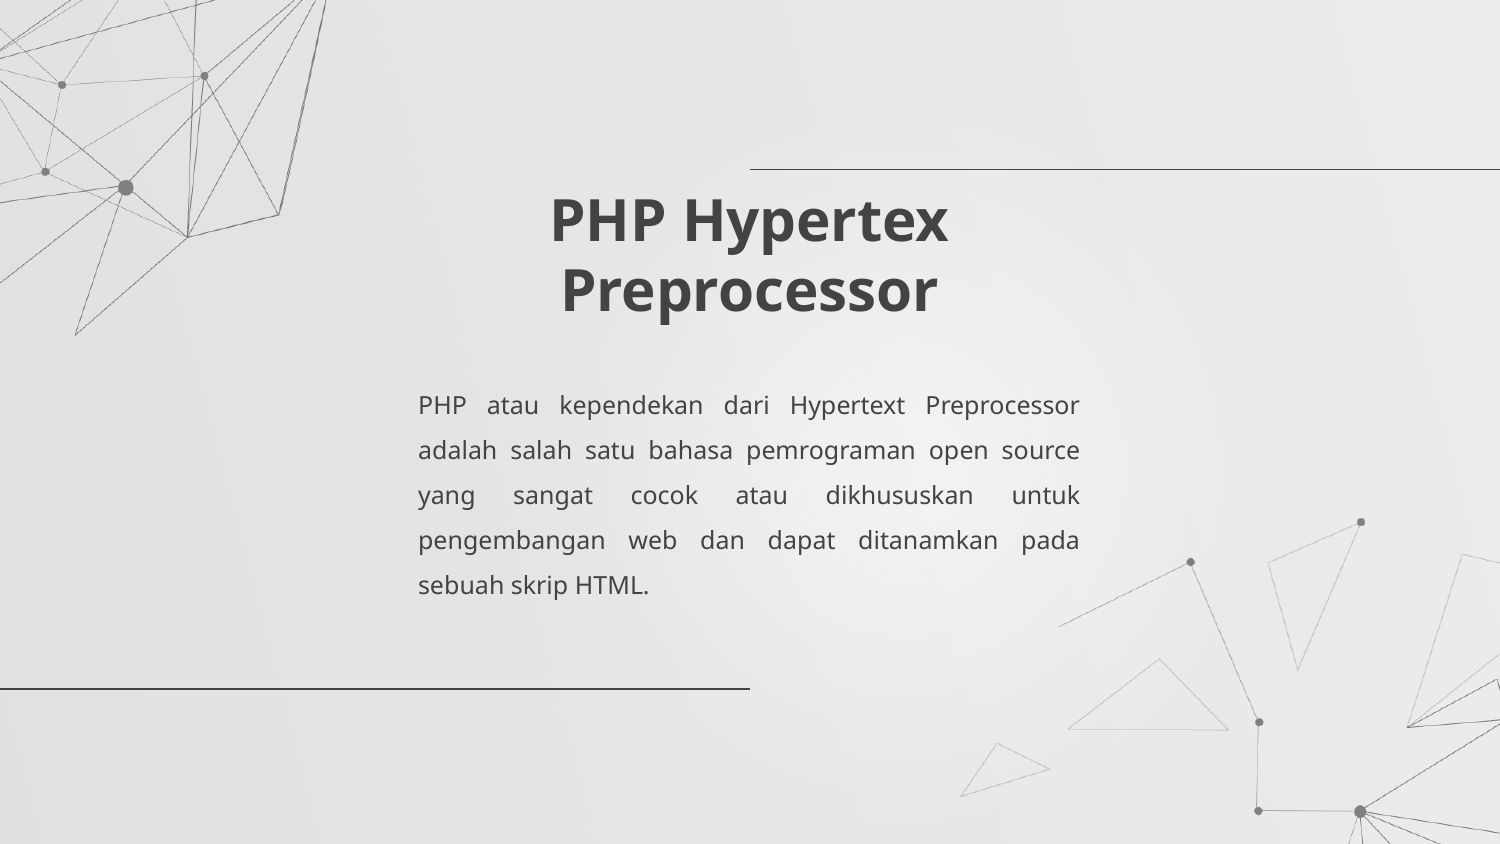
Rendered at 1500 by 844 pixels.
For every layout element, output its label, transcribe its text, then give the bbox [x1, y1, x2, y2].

picture [0, 0, 1500, 844]
title PHP Hypertex Preprocessor [346, 1, 1153, 339]
subtitle PHP atau kependekan dari Hypertext Preprocessor adalah salah satu bahasa pemrograman open source yang sangat cocok atau dikhususkan untuk pengembangan web dan dapat ditanamkan pada sebuah skrip HTML. [403, 360, 1097, 653]
